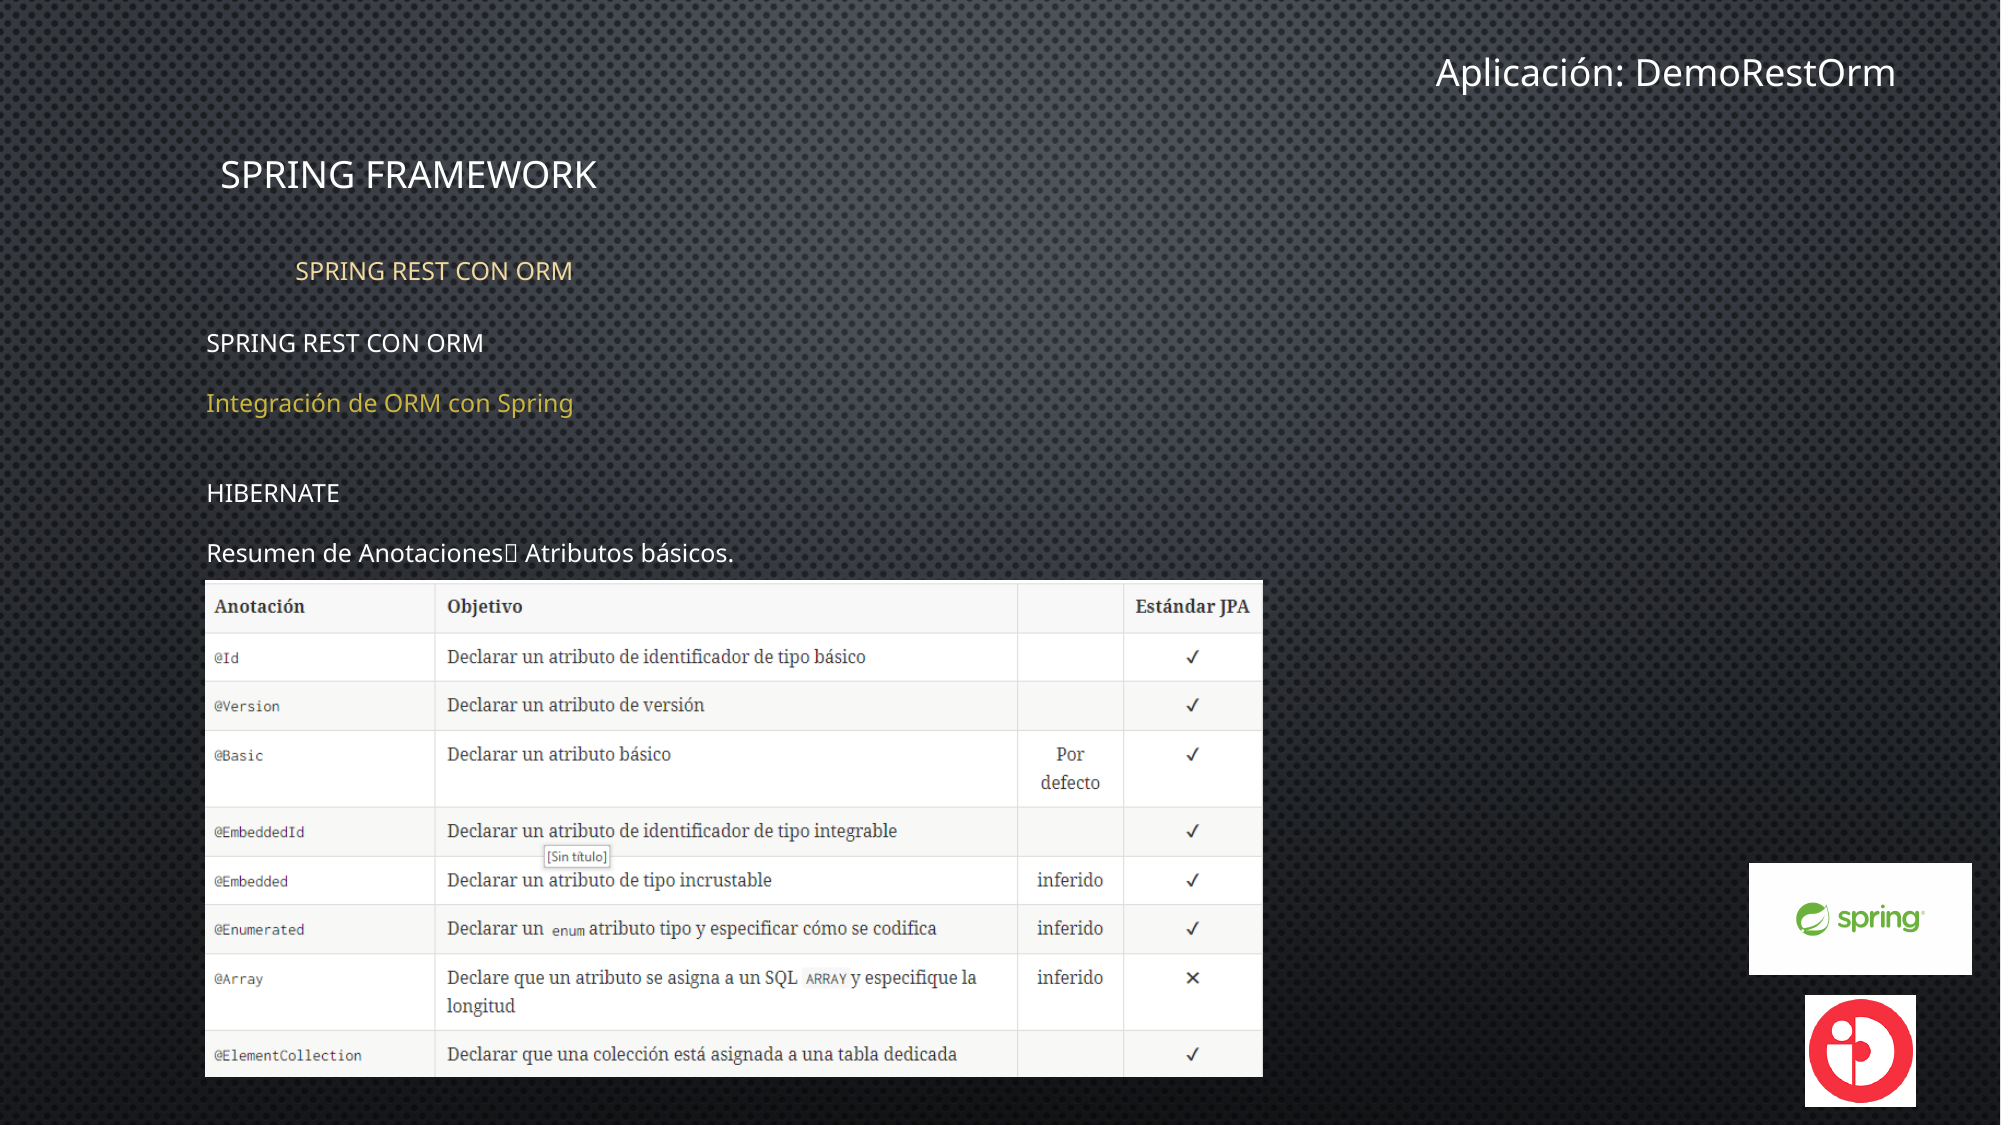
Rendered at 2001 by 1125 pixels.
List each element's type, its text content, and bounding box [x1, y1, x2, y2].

picture [205, 580, 1264, 1077]
picture [1804, 995, 1917, 1107]
text_box Aplicación: DemoRestOrm [1345, 41, 2000, 102]
text_box SPRING REST CON ORM Integración de ORM con Spring HIBERNATE Resumen de Anotaciones Atributos básicos. [116, 290, 1606, 1125]
picture [1749, 863, 1972, 975]
text_box SPRING FRAMEWORK SPRING REST CON ORM [205, 143, 1696, 473]
